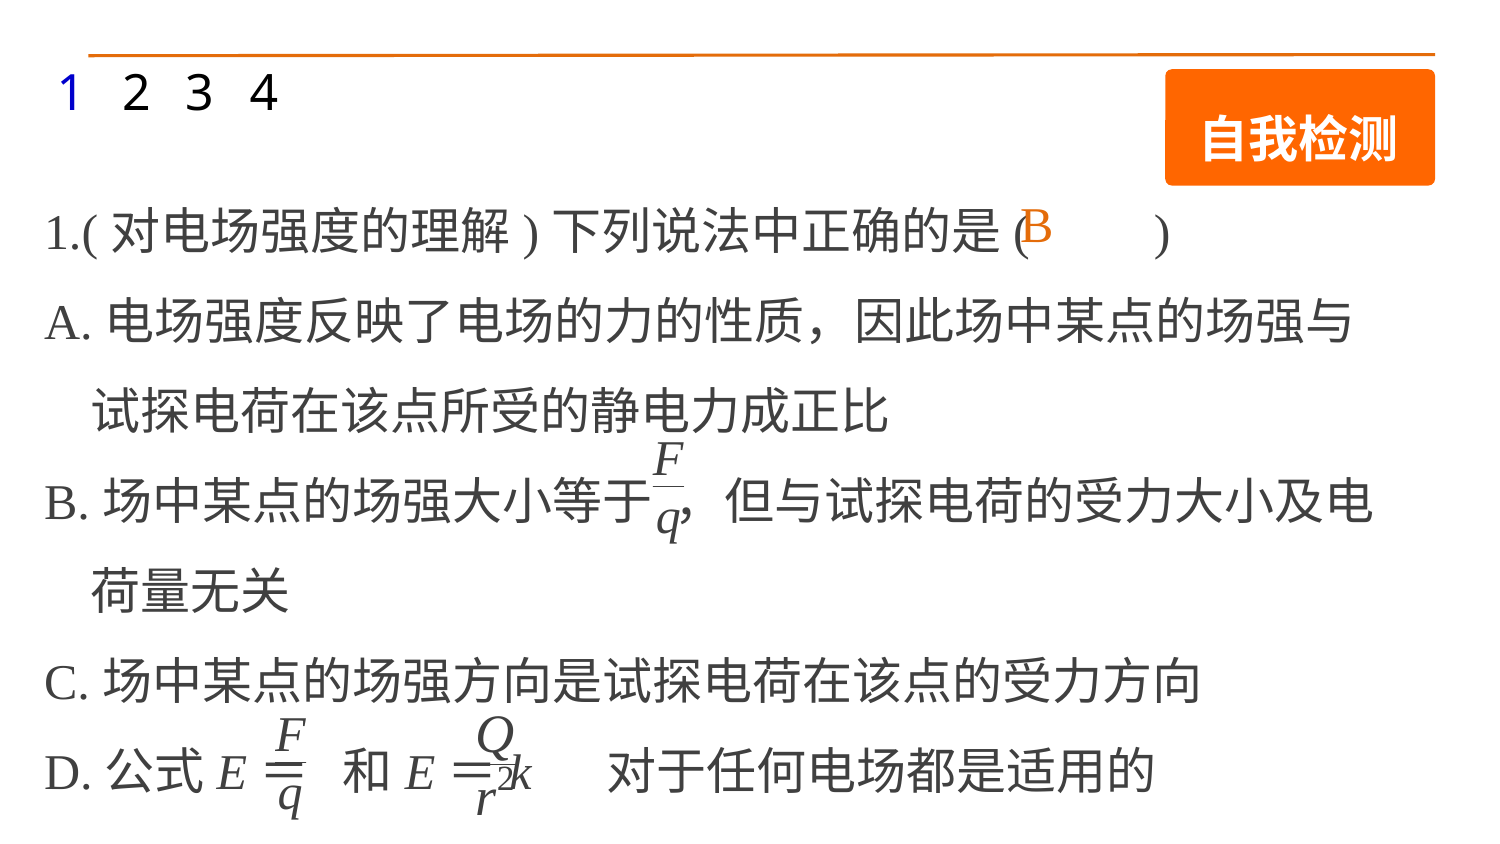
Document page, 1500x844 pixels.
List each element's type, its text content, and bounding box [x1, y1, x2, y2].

text_box 3 [168, 64, 225, 127]
text_box 自我检测 [1184, 70, 1414, 176]
text_box 1 [39, 54, 97, 127]
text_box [29, 161, 1400, 844]
text_box 4 [232, 64, 290, 127]
text_box [1163, 67, 1438, 188]
text_box 2 [105, 64, 162, 127]
